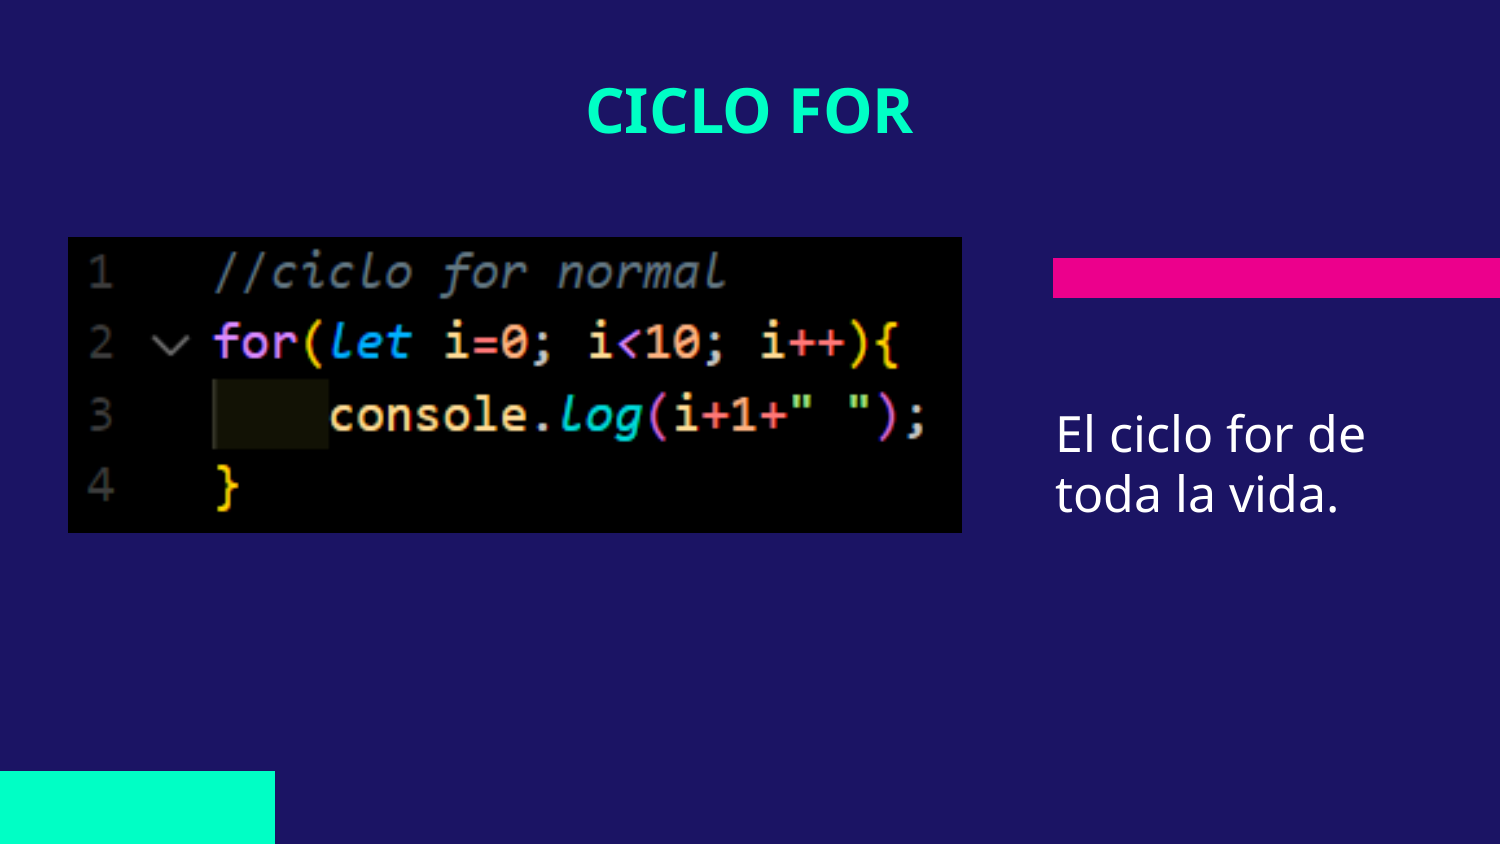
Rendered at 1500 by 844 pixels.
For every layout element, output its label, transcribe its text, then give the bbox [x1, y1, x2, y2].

picture [68, 236, 962, 533]
title CICLO FOR [209, 56, 1291, 166]
subtitle El ciclo for de toda la vida. [1040, 403, 1446, 643]
